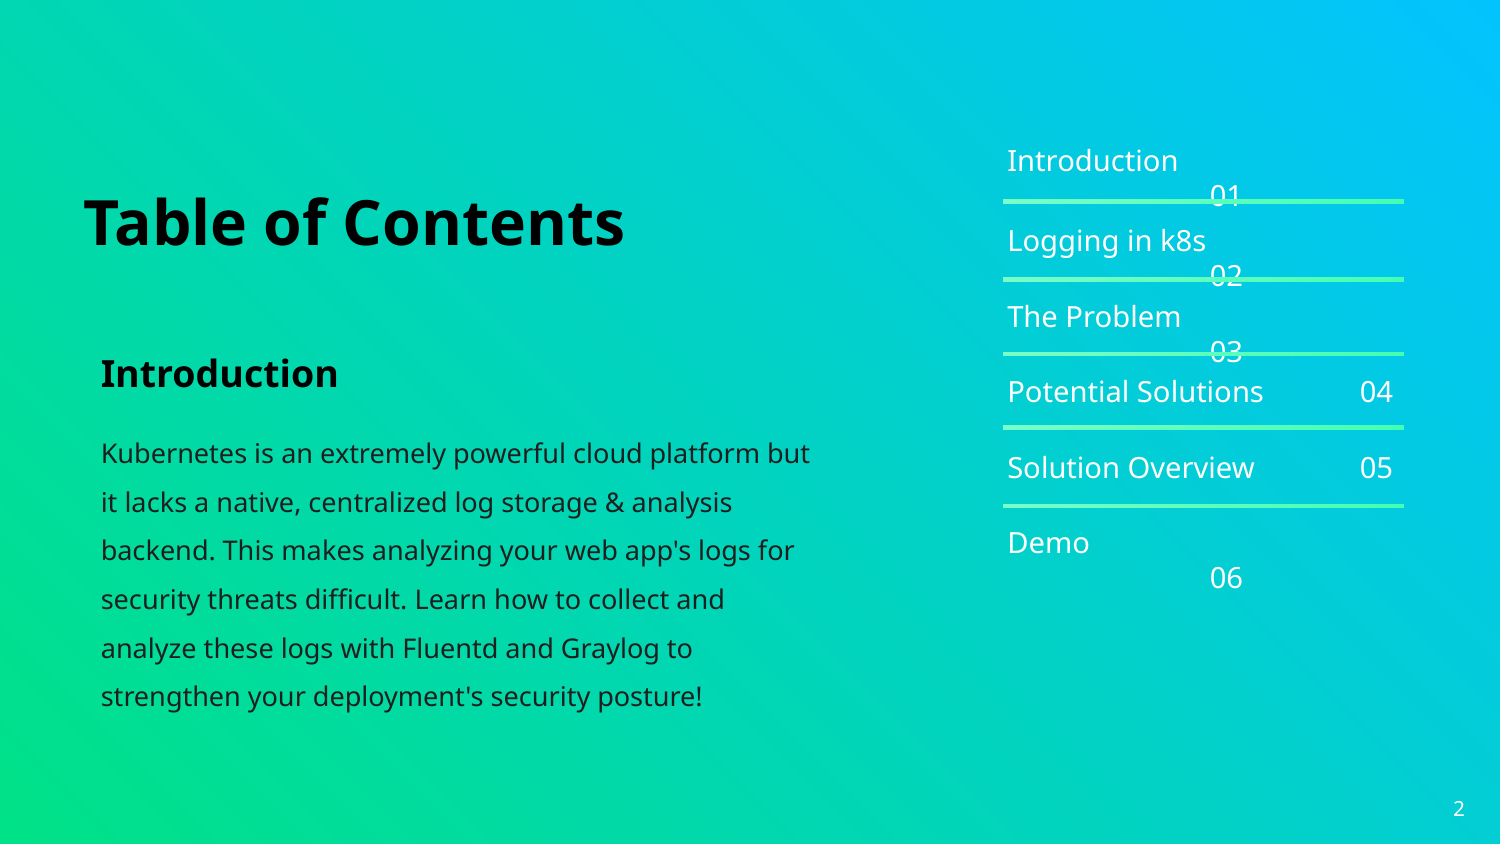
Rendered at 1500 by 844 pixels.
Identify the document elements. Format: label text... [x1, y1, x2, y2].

text_box Logging in k8s 02 [992, 207, 1416, 274]
picture [1003, 351, 1405, 356]
picture [1003, 199, 1405, 204]
picture [1003, 503, 1404, 508]
text_box Potential Solutions 04 [992, 358, 1416, 425]
text_box Introduction 01 [992, 127, 1416, 193]
picture [1003, 277, 1405, 282]
text_box Solution Overview 05 [992, 434, 1416, 500]
title Table of Contents [68, 74, 923, 272]
list Introduction Kubernetes is an extremely powerful cloud platform but it lacks a native, centralized log storage & analysis backend. This makes analyzing your web app's logs for security threats difficult. Learn how to collect and analyze these logs with Fluentd and Graylog to strengthen your deployment's security posture! [85, 312, 837, 759]
text_box Demo 06 [992, 509, 1416, 576]
picture [1003, 425, 1405, 430]
text_box The Problem 03 [992, 283, 1416, 349]
slide_number 2 [1389, 777, 1480, 842]
